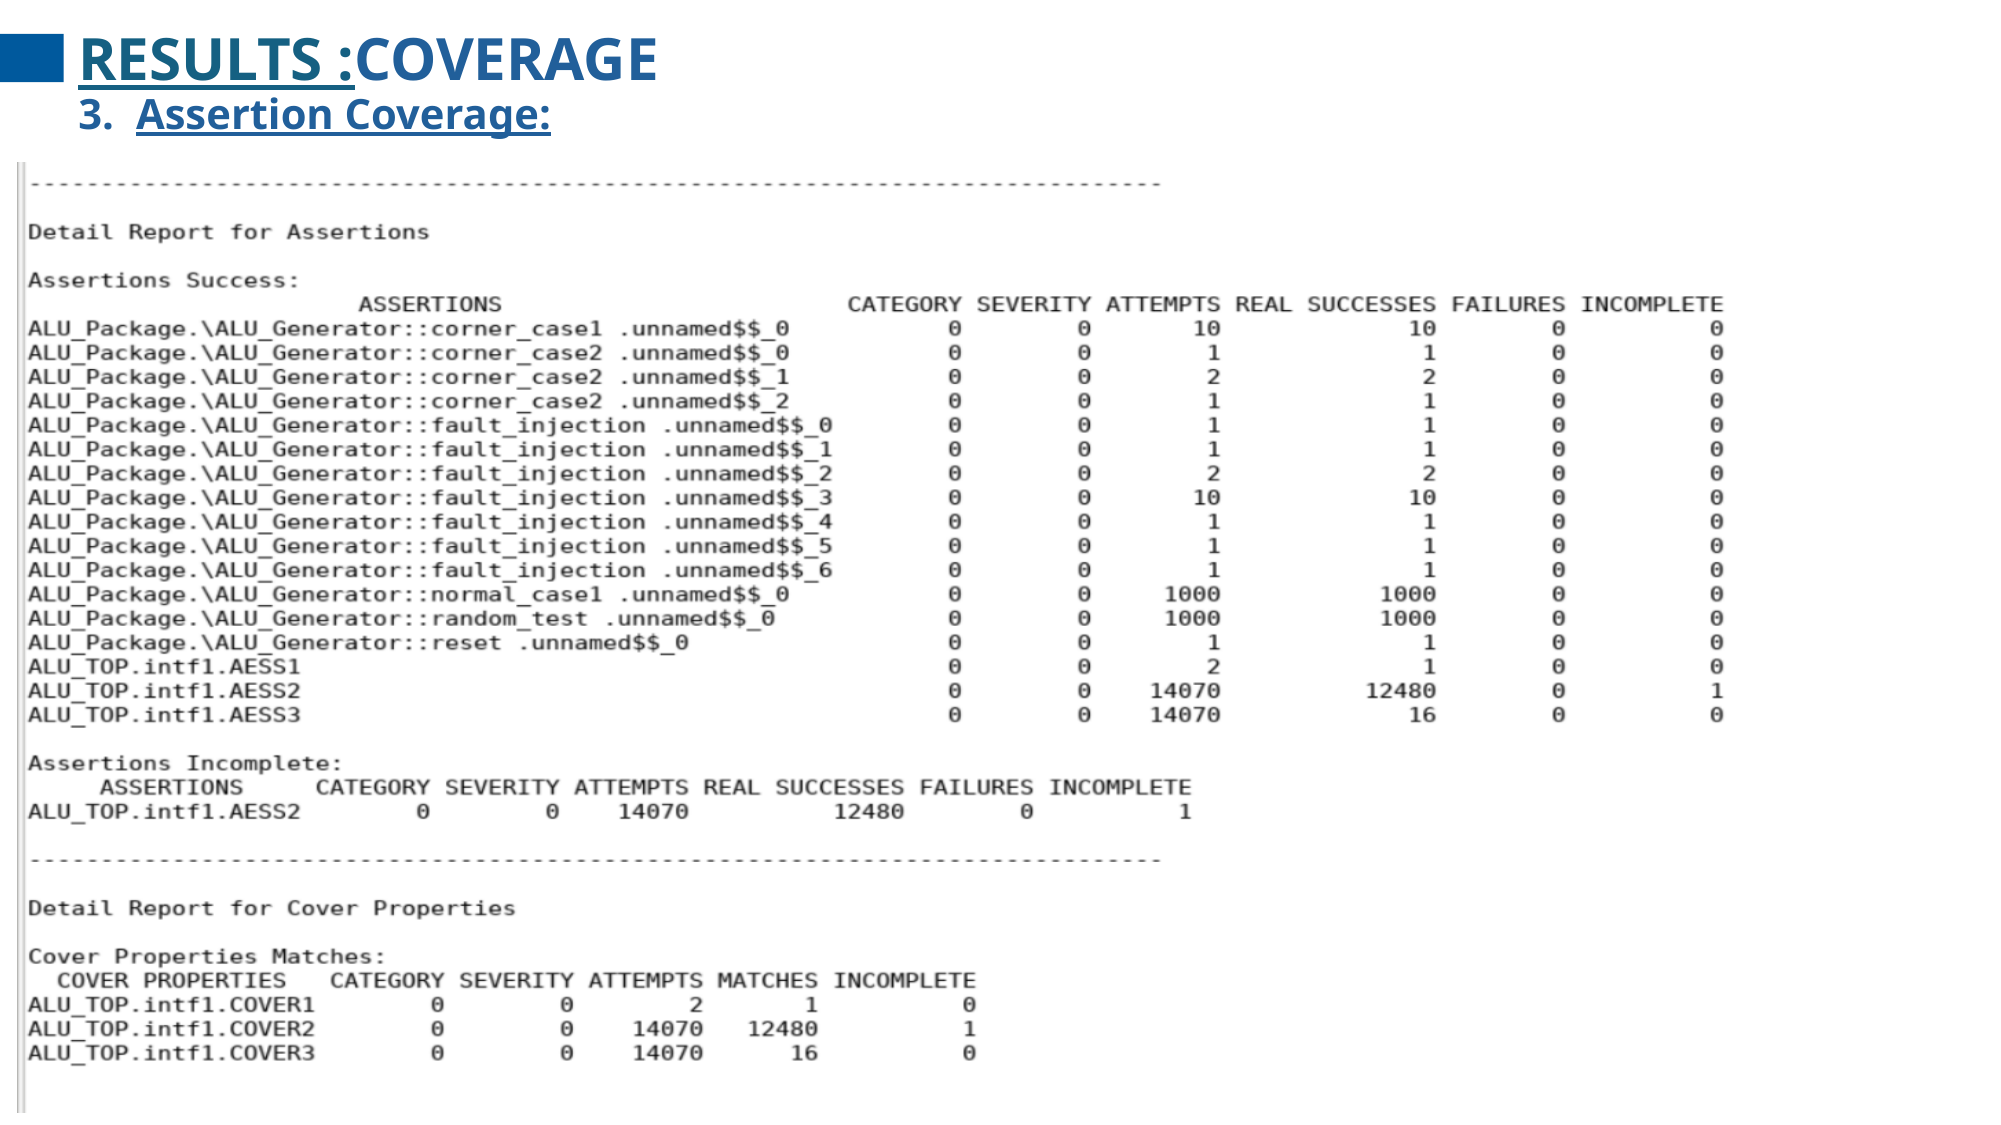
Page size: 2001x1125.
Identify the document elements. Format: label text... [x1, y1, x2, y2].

text_box 3. Assertion Coverage: [63, 76, 1137, 145]
picture [17, 161, 1983, 1113]
text_box [0, 32, 63, 84]
text_box RESULTS :COVERAGE [63, 15, 1064, 76]
